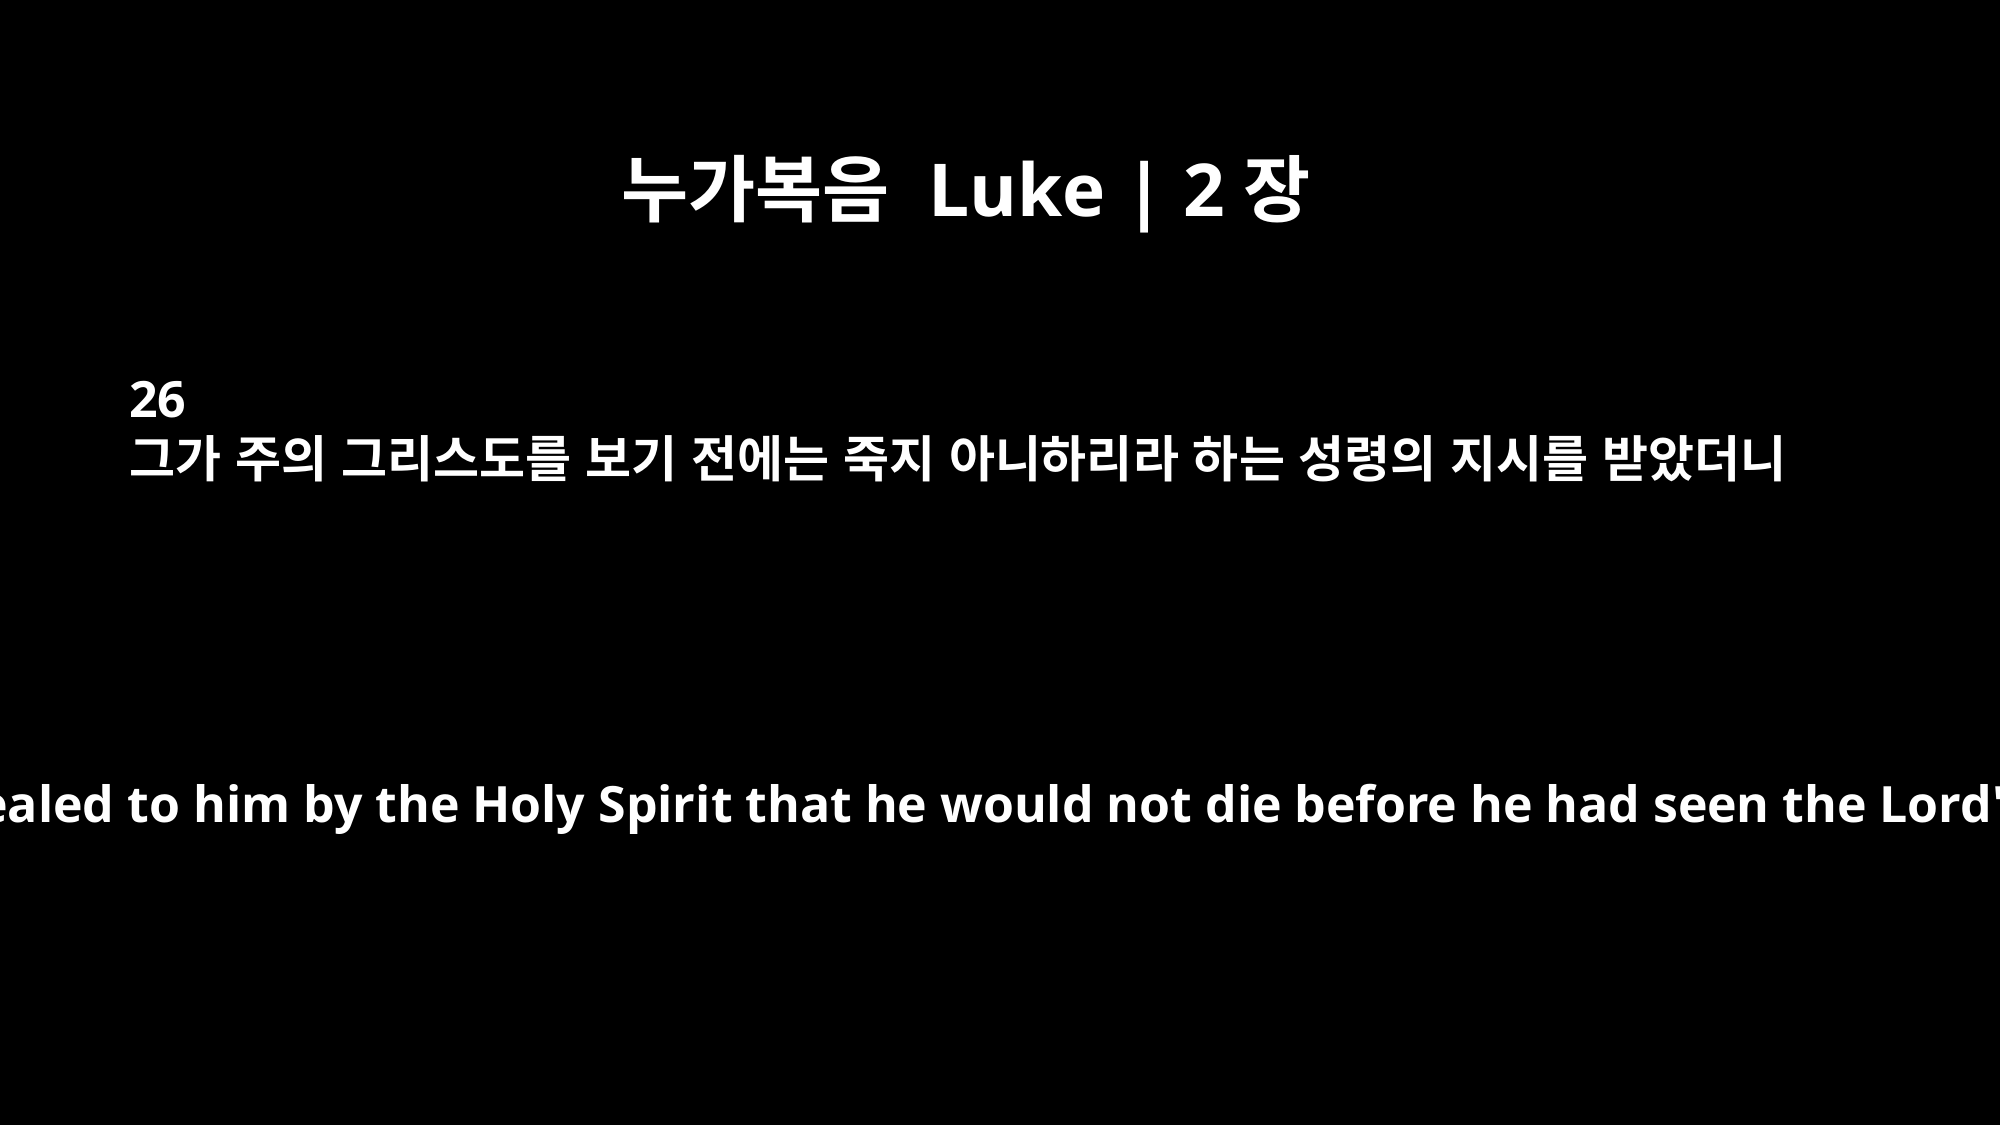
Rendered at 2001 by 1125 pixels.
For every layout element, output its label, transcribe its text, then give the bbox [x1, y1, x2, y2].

text_box It had been revealed to him by the Holy Spirit that he would not die before he had seen the Lord's Christ. [0, 764, 2000, 840]
text_box 26 그가 주의 그리스도를 보기 전에는 죽지 아니하리라 하는 성령의 지시를 받았더니 [114, 359, 1803, 495]
text_box 누가복음 Luke | 2장 [606, 136, 1326, 239]
